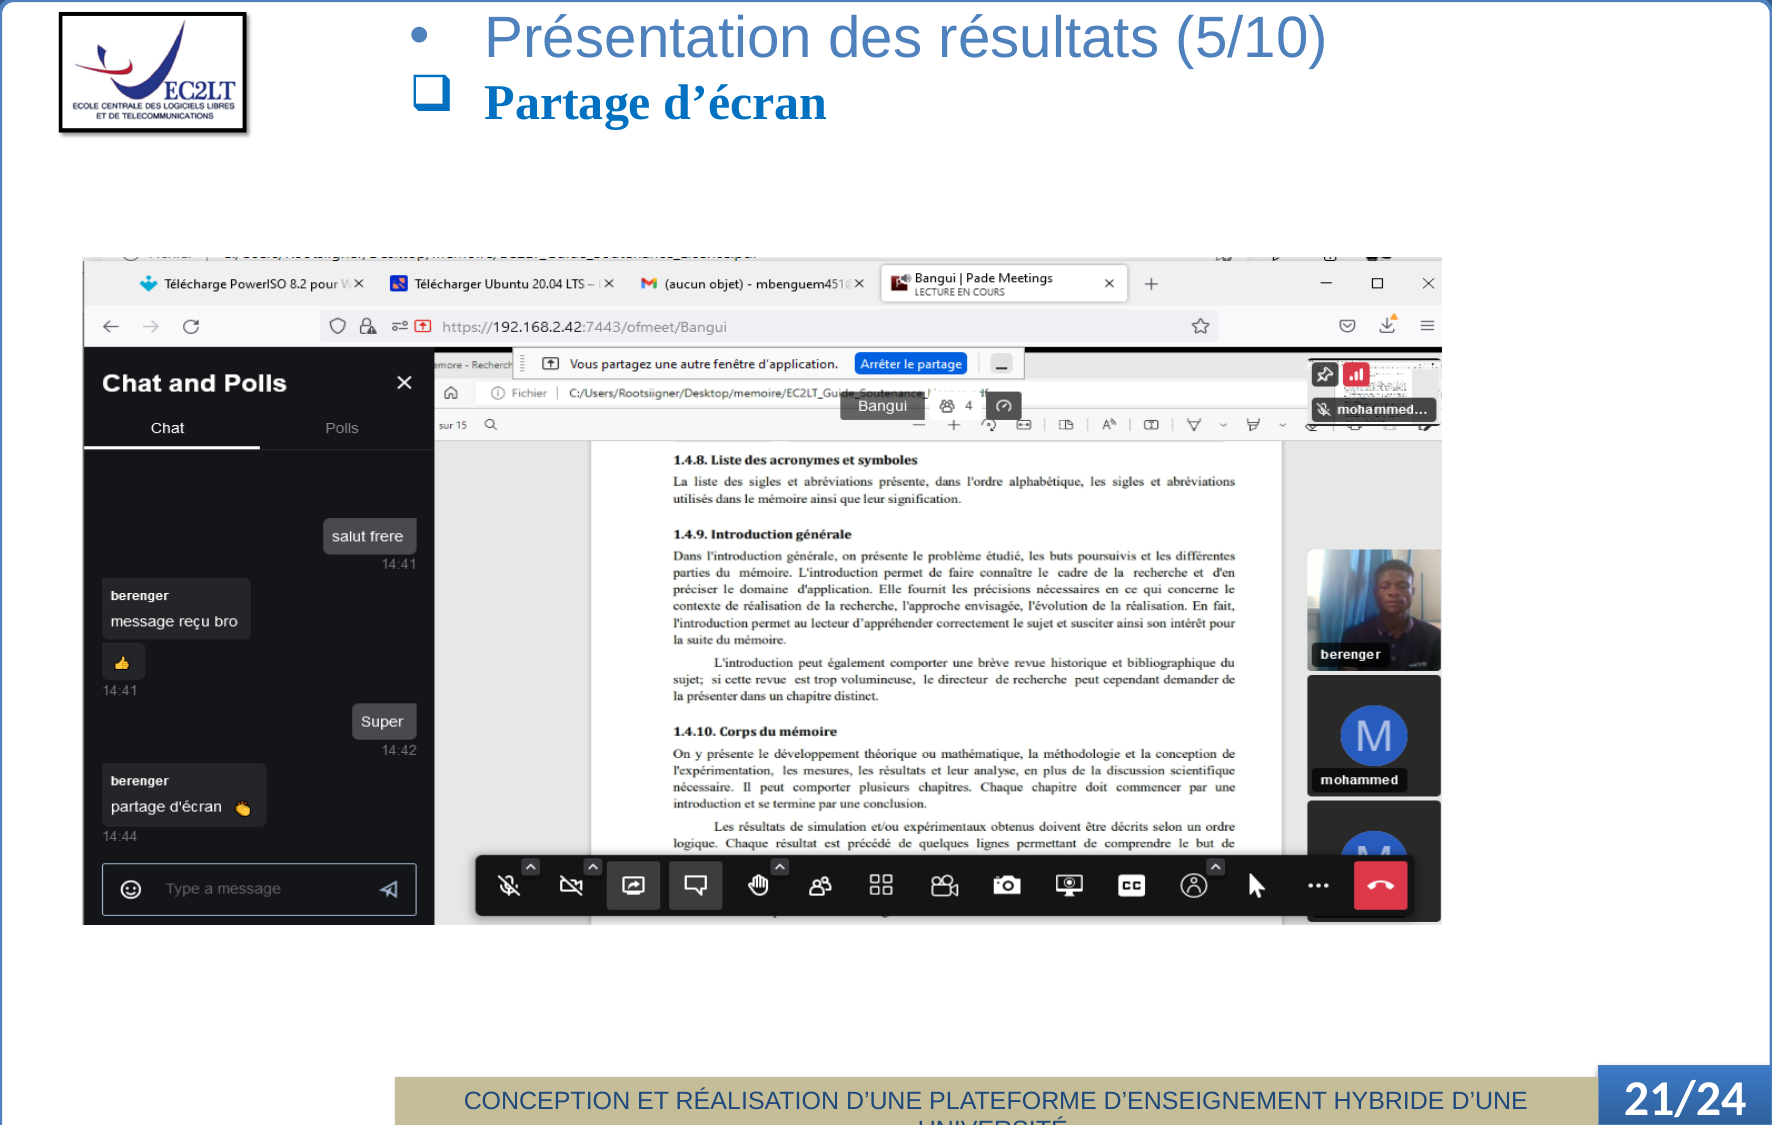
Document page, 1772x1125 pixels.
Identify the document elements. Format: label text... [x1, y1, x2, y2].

slide_number 21/24 [1598, 1065, 1772, 1125]
picture [56, 9, 254, 141]
text_box CONCEPTION ET RÉALISATION D’UNE PLATEFORME D’ENSEIGNEMENT HYBRIDE D’UNE UNIVERSITÉ [394, 1076, 1599, 1125]
picture [82, 256, 1442, 926]
text_box Présentation des résultats (5/10) Partage d’écran [394, 0, 1713, 197]
text_box [0, 0, 1772, 1125]
